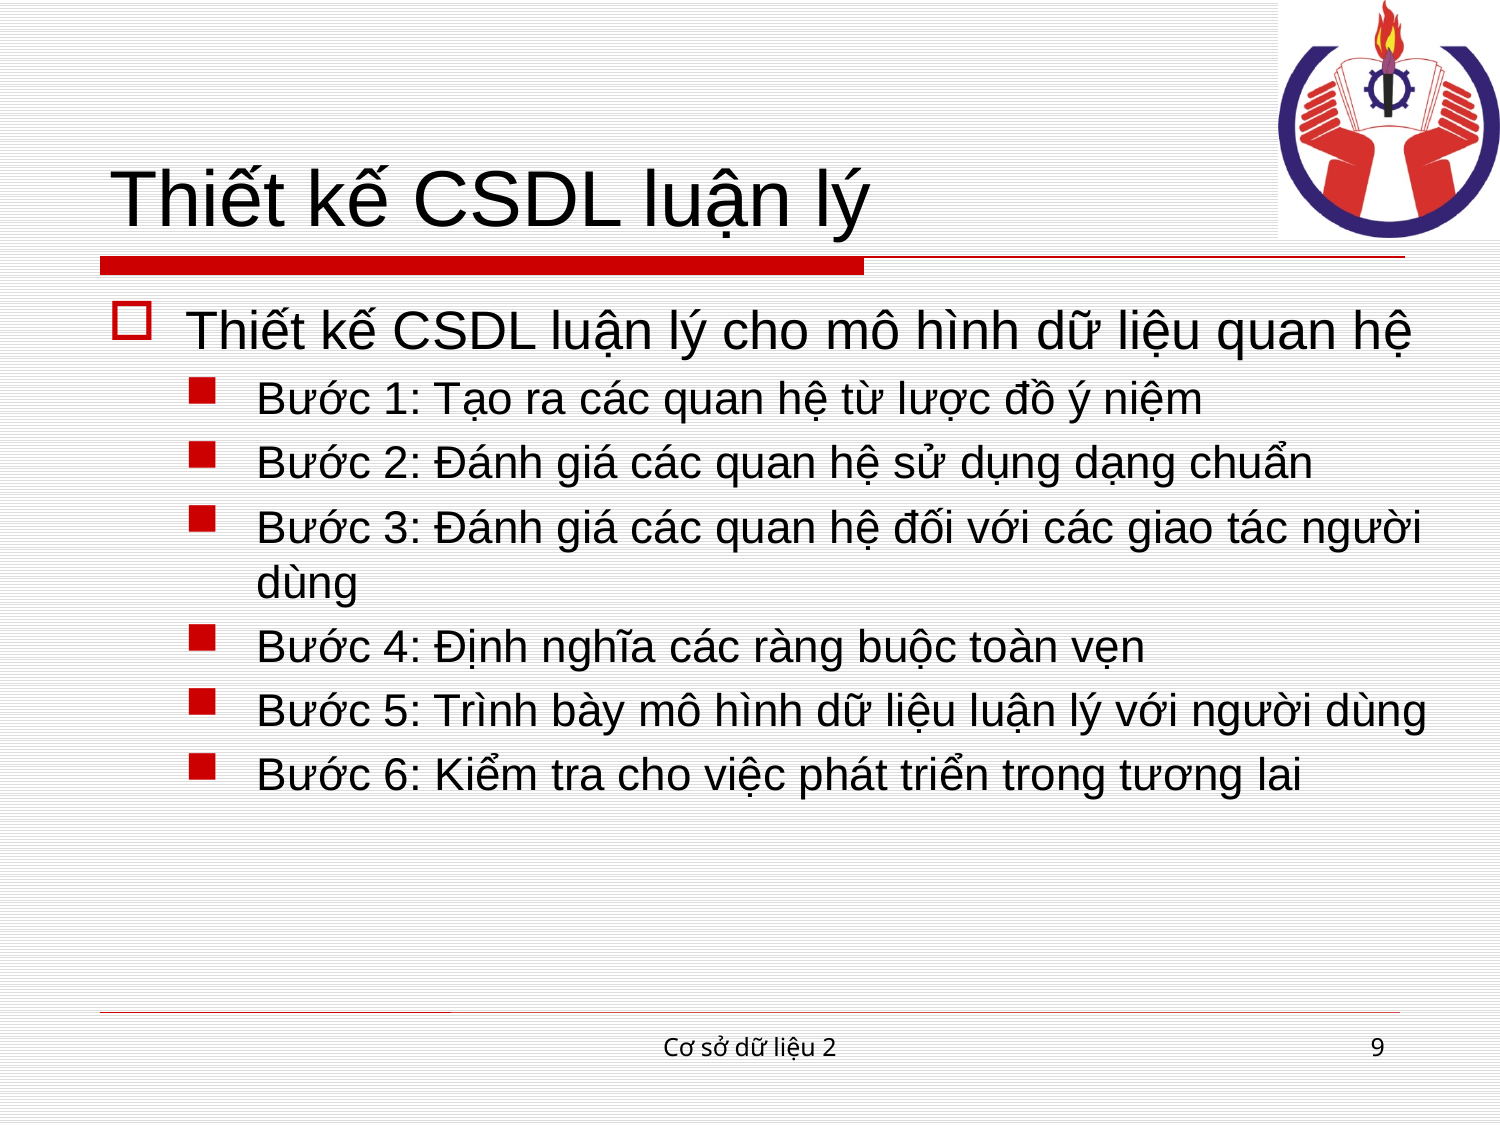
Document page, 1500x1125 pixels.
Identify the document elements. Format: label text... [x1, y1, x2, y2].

slide_number 9 [1074, 1024, 1401, 1103]
list Thiết kế CSDL luận lý cho mô hình dữ liệu quan hệ Bước 1: Tạo ra các quan hệ từ lược đồ ý niệm Bước 2: Đánh giá các quan hệ sử dụng dạng chuẩn Bước 3: Đánh giá các quan hệ đối với các giao tác người dùng Bước 4: Định nghĩa các ràng buộc toàn vẹn Bước 5: Trình bày mô hình dữ liệu luận lý với người dùng Bước 6: Kiểm tra cho việc phát triển trong tương lai [92, 287, 1476, 988]
footer Cơ sở dữ liệu 2 [512, 1024, 988, 1103]
picture [1278, 0, 1500, 238]
title Thiết kế CSDL luận lý [93, 49, 1407, 250]
